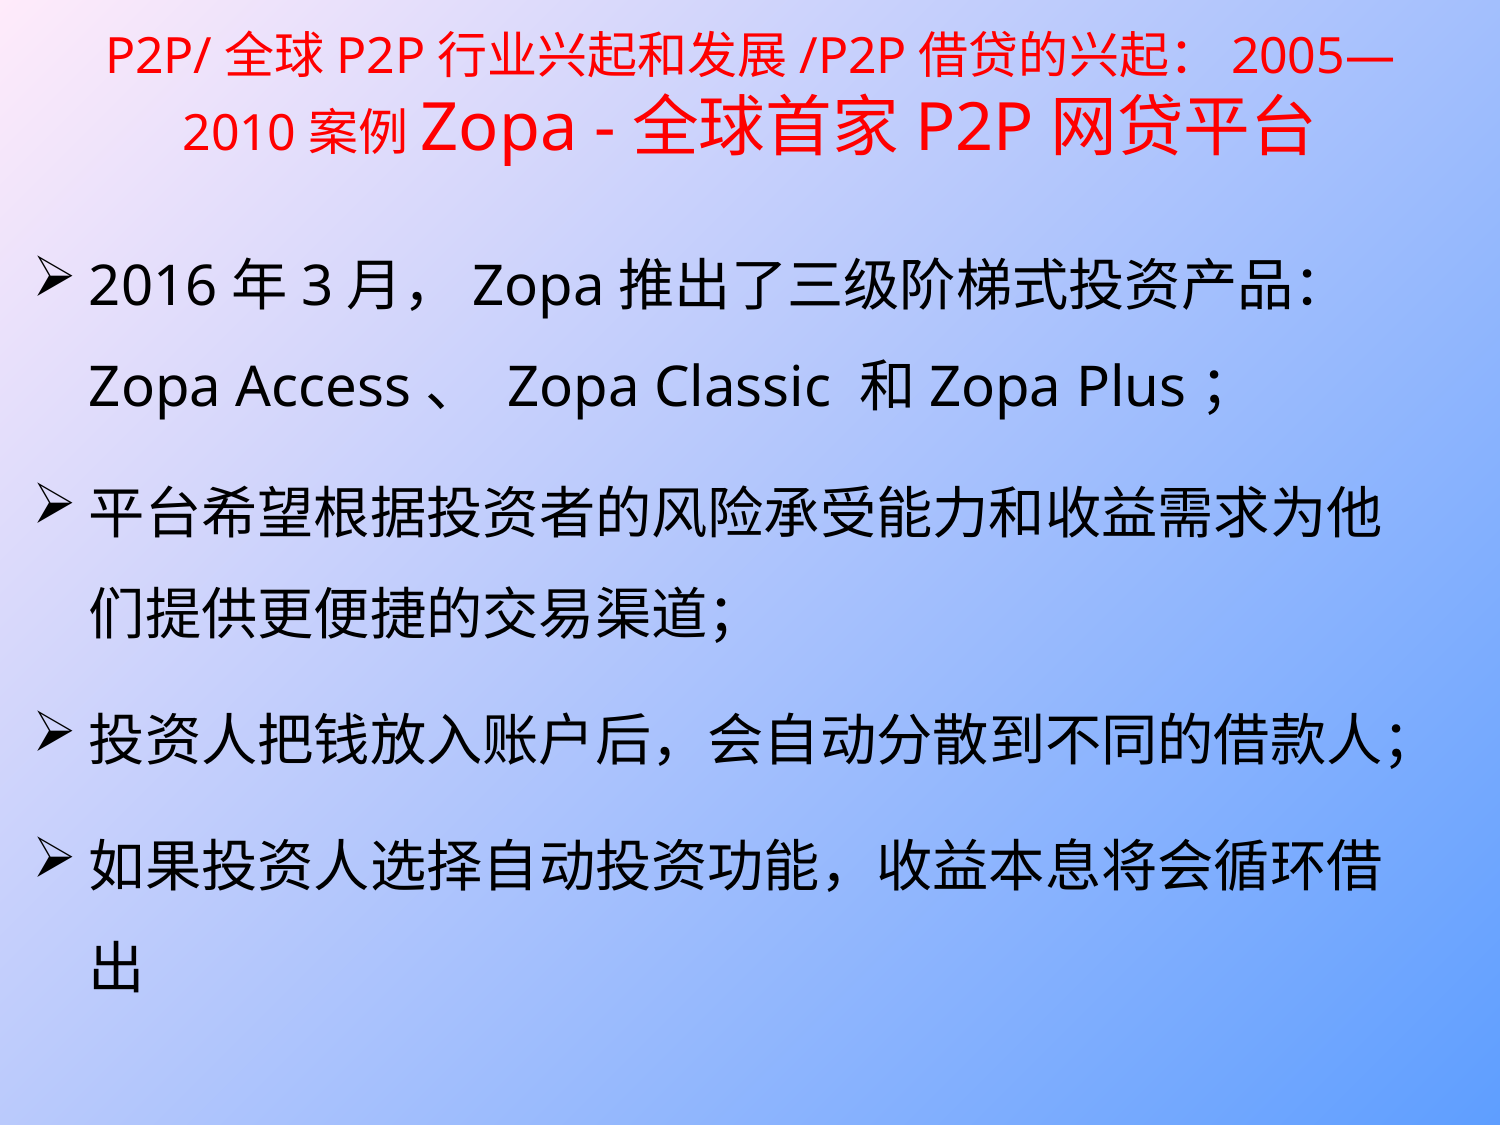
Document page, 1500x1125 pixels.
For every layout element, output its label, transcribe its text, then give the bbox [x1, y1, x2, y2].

list 2016年3月，Zopa推出了三级阶梯式投资产品： Zopa Access、 Zopa Classic 和Zopa Plus； 平台希望根据投资者的风险承受能力和收益需求为他们提供更便捷的交易渠道； 投资人把钱放入账户后，会自动分散到不同的借款人； 如果投资人选择自动投资功能，收益本息将会循环借出 [17, 208, 1425, 1071]
title P2P/全球P2P行业兴起和发展/P2P借贷的兴起：2005—2010案例Zopa -全球首家P2P网贷平台 [75, 0, 1425, 188]
